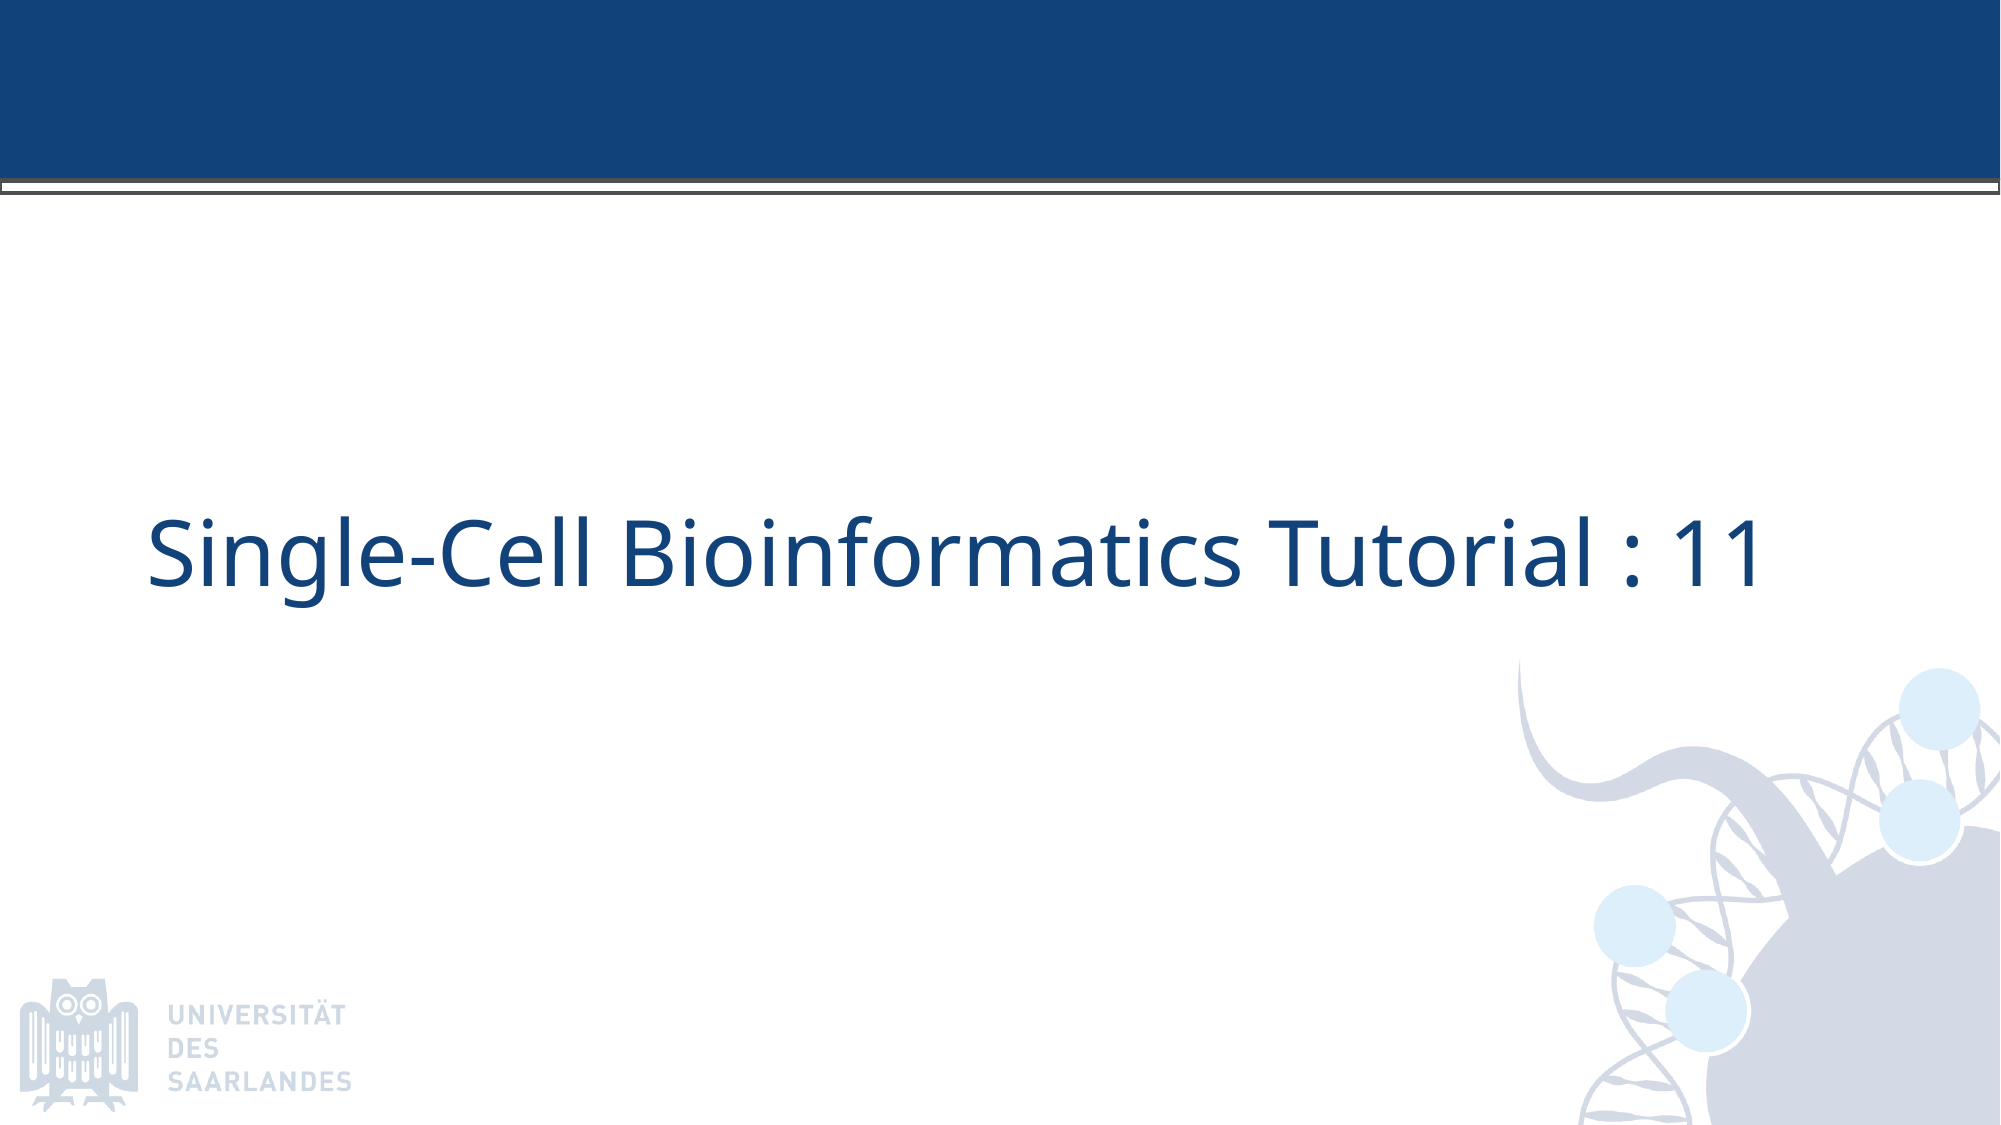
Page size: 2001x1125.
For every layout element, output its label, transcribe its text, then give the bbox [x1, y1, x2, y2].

title Single-Cell Bioinformatics Tutorial : 11 [146, 494, 1854, 609]
picture [1517, 659, 2000, 1125]
picture [19, 978, 351, 1112]
